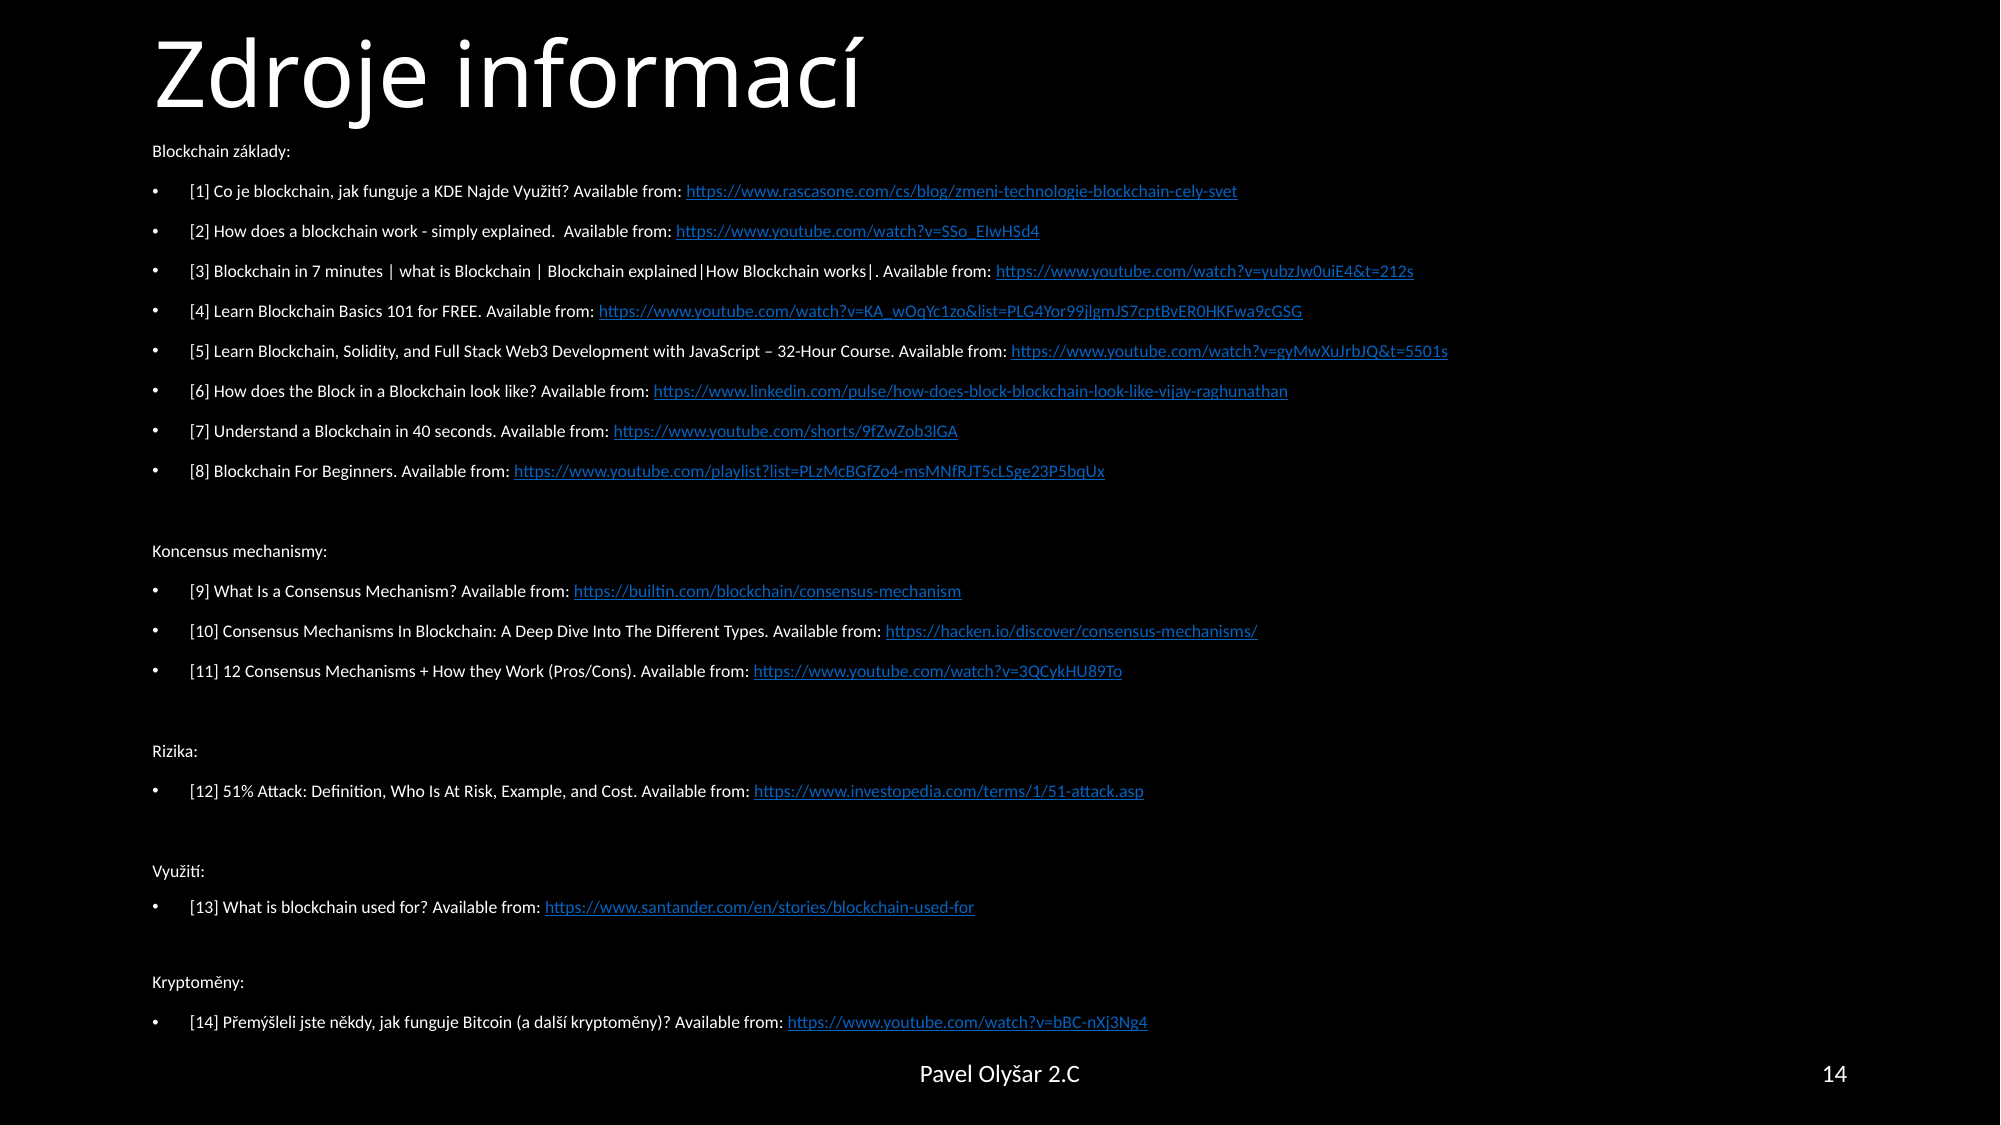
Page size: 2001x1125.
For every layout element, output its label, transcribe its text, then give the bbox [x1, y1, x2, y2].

footer Pavel Olyšar 2.C [662, 1042, 1338, 1103]
list Blockchain základy: [1] Co je blockchain, jak funguje a KDE Najde Využití? Available from: https://www.rascasone.com/cs/blog/zmeni-technologie-blockchain-cely-svet [2] How does a blockchain work - simply explained. Available from: https://www.youtube.com/watch?v=SSo_EIwHSd4 [3] Blockchain in 7 minutes | what is Blockchain | Blockchain explained|How Blockchain works|. Available from: https://www.youtube.com/watch?v=yubzJw0uiE4&t=212s [4] Learn Blockchain Basics 101 for FREE. Available from: https://www.youtube.com/watch?v=KA_wOqYc1zo&list=PLG4Yor99jlgmJS7cptBvER0HKFwa9cGSG [5] Learn Blockchain, Solidity, and Full Stack Web3 Development with JavaScript – 32-Hour Course. Available from: https://www.youtube.com/watch?v=gyMwXuJrbJQ&t=5501s [6] How does the Block in a Blockchain look like? Available from: https://www.linkedin.com/pulse/how-does-block-blockchain-look-like-vijay-raghunathan [7] Understand a Blockchain in 40 seconds. Available from: https://www.youtube.com/shorts/9fZwZob3lGA [8] Blockchain For Beginners. Available from: https://www.youtube.com/playlist?list=PLzMcBGfZo4-msMNfRJT5cLSge23P5bqUx Koncensus mechanismy: [9] What Is a Consensus Mechanism? Available from: https://builtin.com/blockchain/consensus-mechanism [10] Consensus Mechanisms In Blockchain: A Deep Dive Into The Different Types. Available from: https://hacken.io/discover/consensus-mechanisms/ [11] 12 Consensus Mechanisms + How they Work (Pros/Cons). Available from: https://www.youtube.com/watch?v=3QCykHU89To Rizika: [12] 51% Attack: Definition, Who Is At Risk, Example, and Cost. Available from: https://www.investopedia.com/terms/1/51-attack.asp Využití: [13] What is blockchain used for? Available from: https://www.santander.com/en/stories/blockchain-used-for Kryptoměny: [14] Přemýšleli jste někdy, jak funguje Bitcoin (a další kryptoměny)? Available from: https://www.youtube.com/watch?v=bBC-nXj3Ng4 [137, 135, 1862, 994]
slide_number 14 [1412, 1042, 1863, 1103]
title Zdroje informací [139, 14, 1864, 141]
